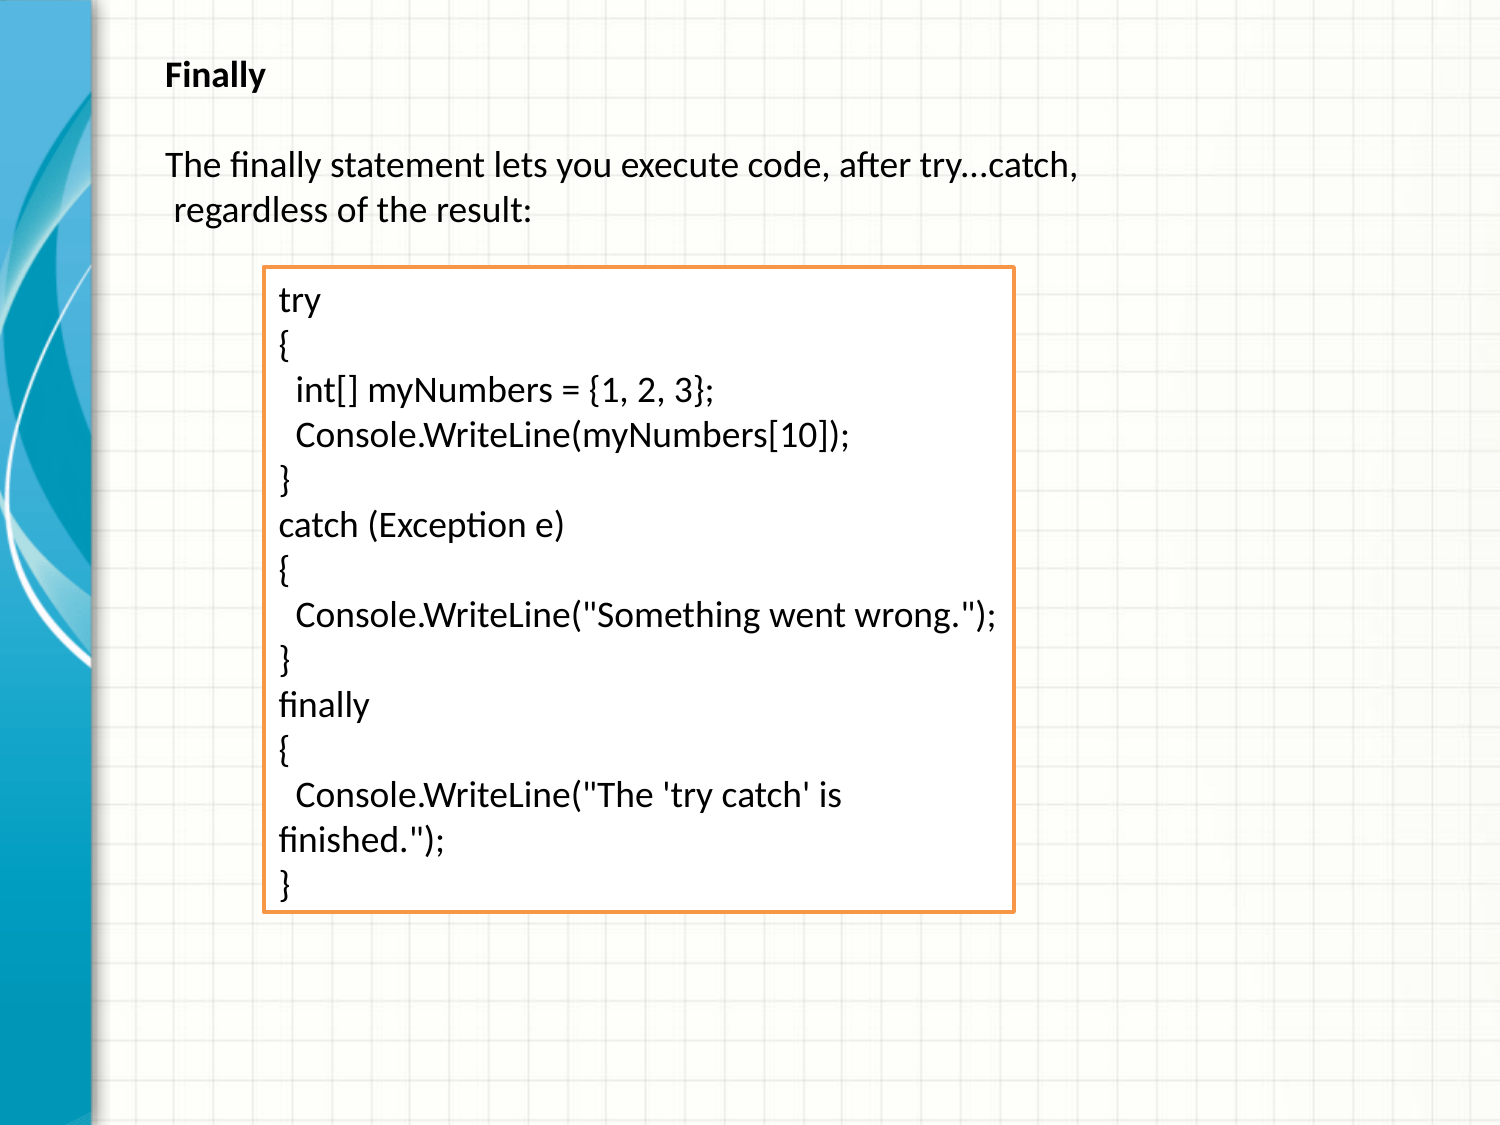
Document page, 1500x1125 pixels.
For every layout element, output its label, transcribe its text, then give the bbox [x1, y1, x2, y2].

text_box try { int[] myNumbers = {1, 2, 3}; Console.WriteLine(myNumbers[10]); } catch (Exception e) { Console.WriteLine("Something went wrong."); } finally { Console.WriteLine("The 'try catch' is finished."); } [262, 265, 1016, 914]
picture [0, 0, 1500, 1125]
text_box Finally The finally statement lets you execute code, after try...catch, regardless of the result: [150, 42, 1128, 238]
